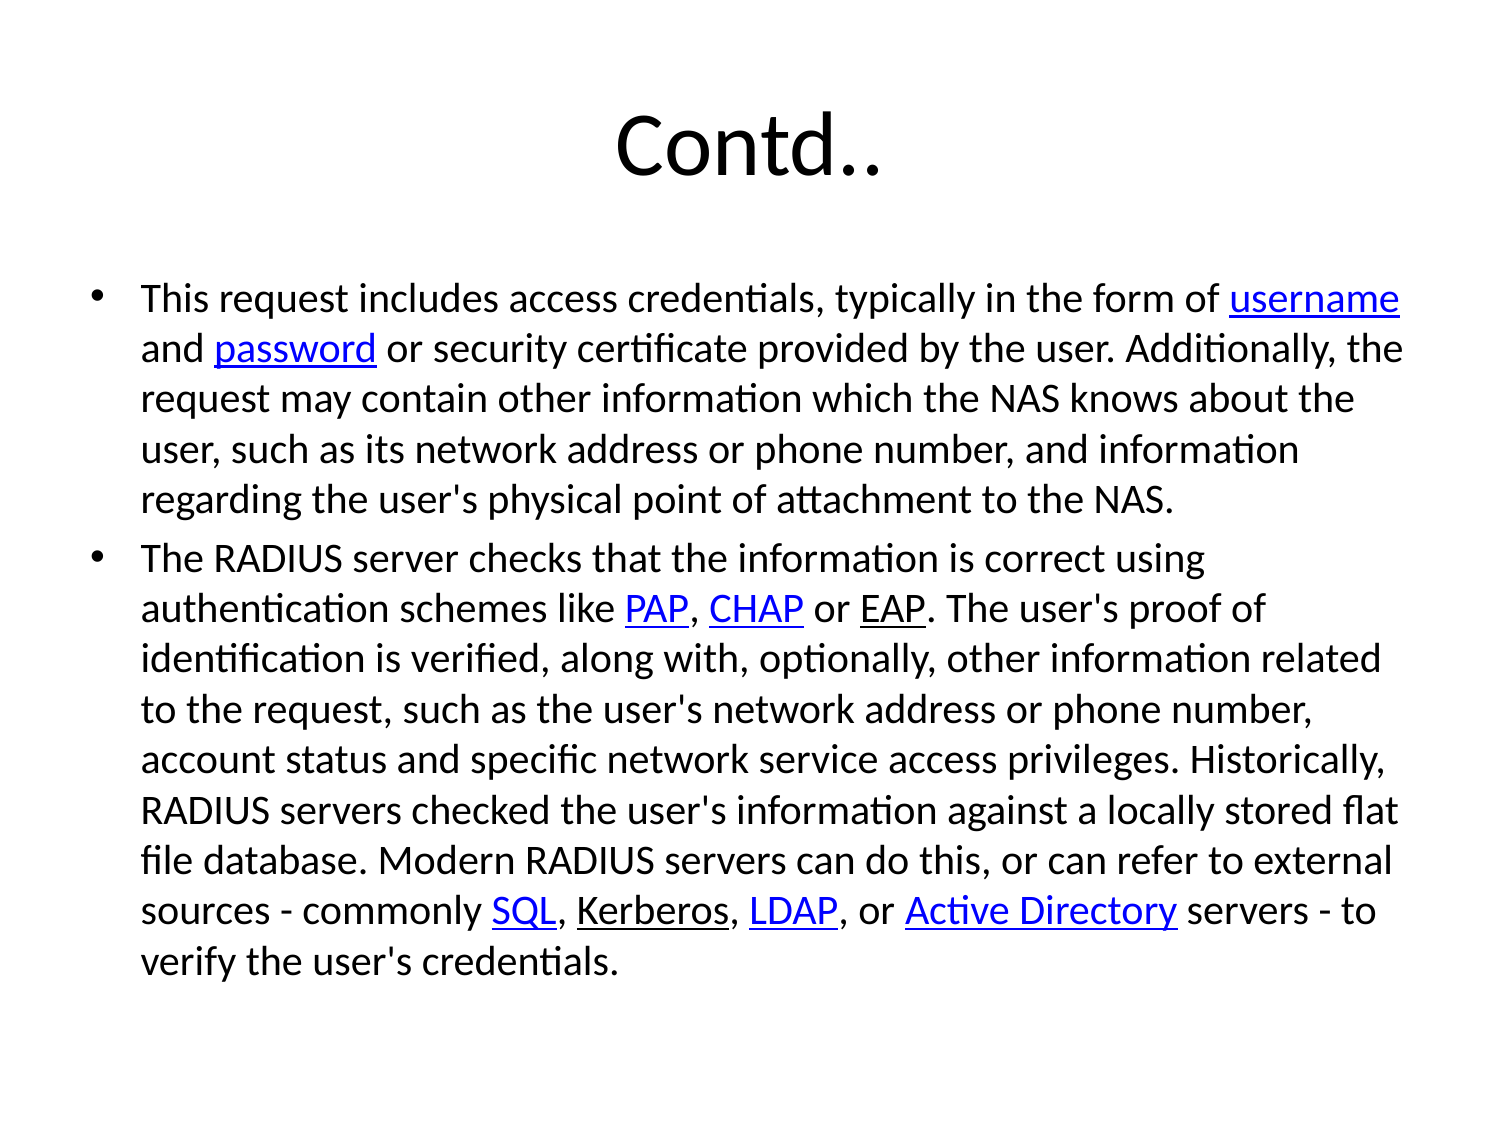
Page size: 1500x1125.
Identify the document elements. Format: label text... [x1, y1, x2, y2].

list This request includes access credentials, typically in the form of username and password or security certificate provided by the user. Additionally, the request may contain other information which the NAS knows about the user, such as its network address or phone number, and information regarding the user's physical point of attachment to the NAS. The RADIUS server checks that the information is correct using authentication schemes like PAP, CHAP or EAP. The user's proof of identification is verified, along with, optionally, other information related to the request, such as the user's network address or phone number, account status and specific network service access privileges. Historically, RADIUS servers checked the user's information against a locally stored flat file database. Modern RADIUS servers can do this, or can refer to external sources - commonly SQL, Kerberos, LDAP, or Active Directory servers - to verify the user's credentials. [75, 262, 1425, 1005]
title Contd.. [75, 45, 1425, 233]
